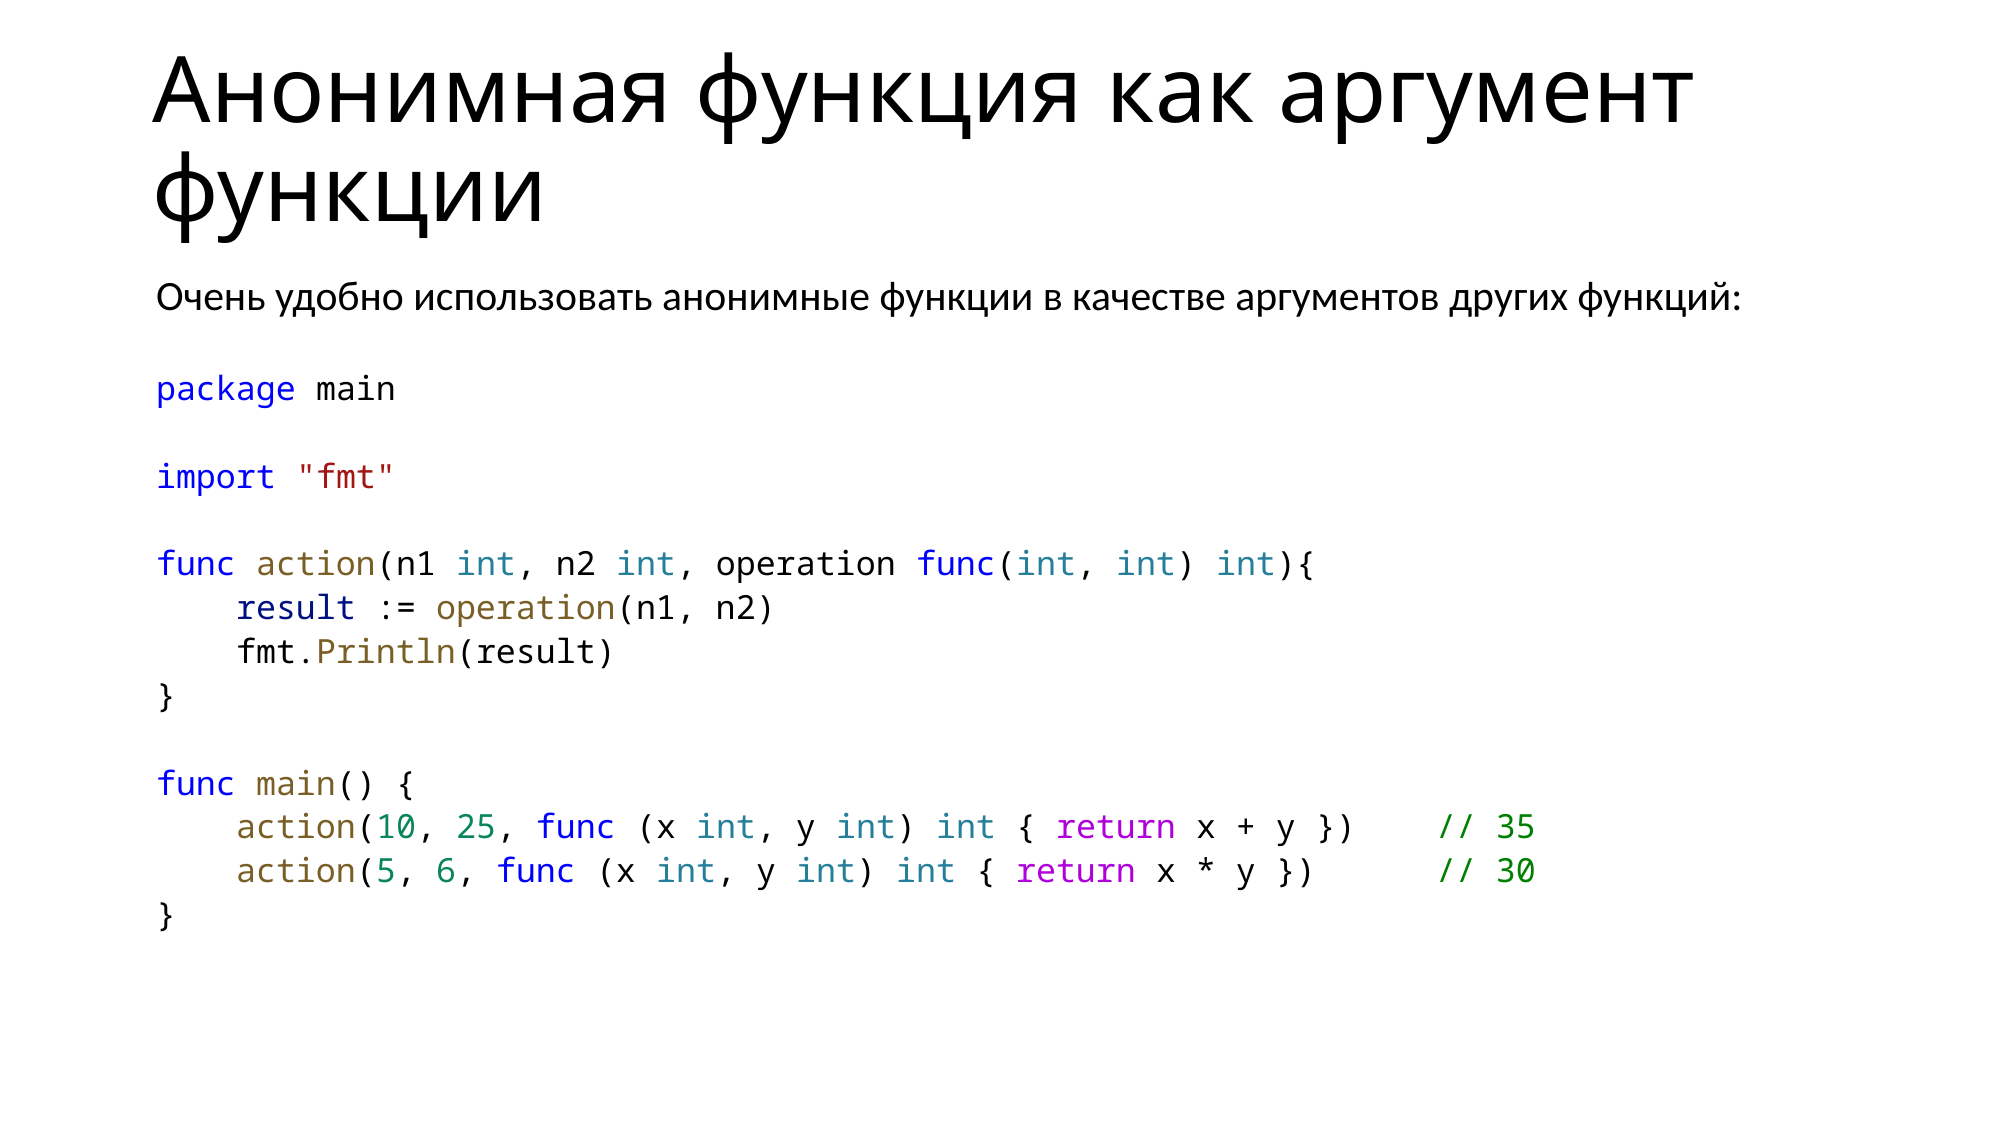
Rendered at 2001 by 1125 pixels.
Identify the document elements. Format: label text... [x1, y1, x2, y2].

list Очень удобно использовать анонимные функции в качестве аргументов других функций: package main import "fmt" func action(n1 int, n2 int, operation func(int, int) int){ result := operation(n1, n2) fmt.Println(result) } func main() { action(10, 25, func (x int, y int) int { return x + y }) // 35 action(5, 6, func (x int, y int) int { return x * y }) // 30 } [140, 256, 1954, 1067]
title Анонимная функция как аргумент функции [137, 33, 1863, 252]
